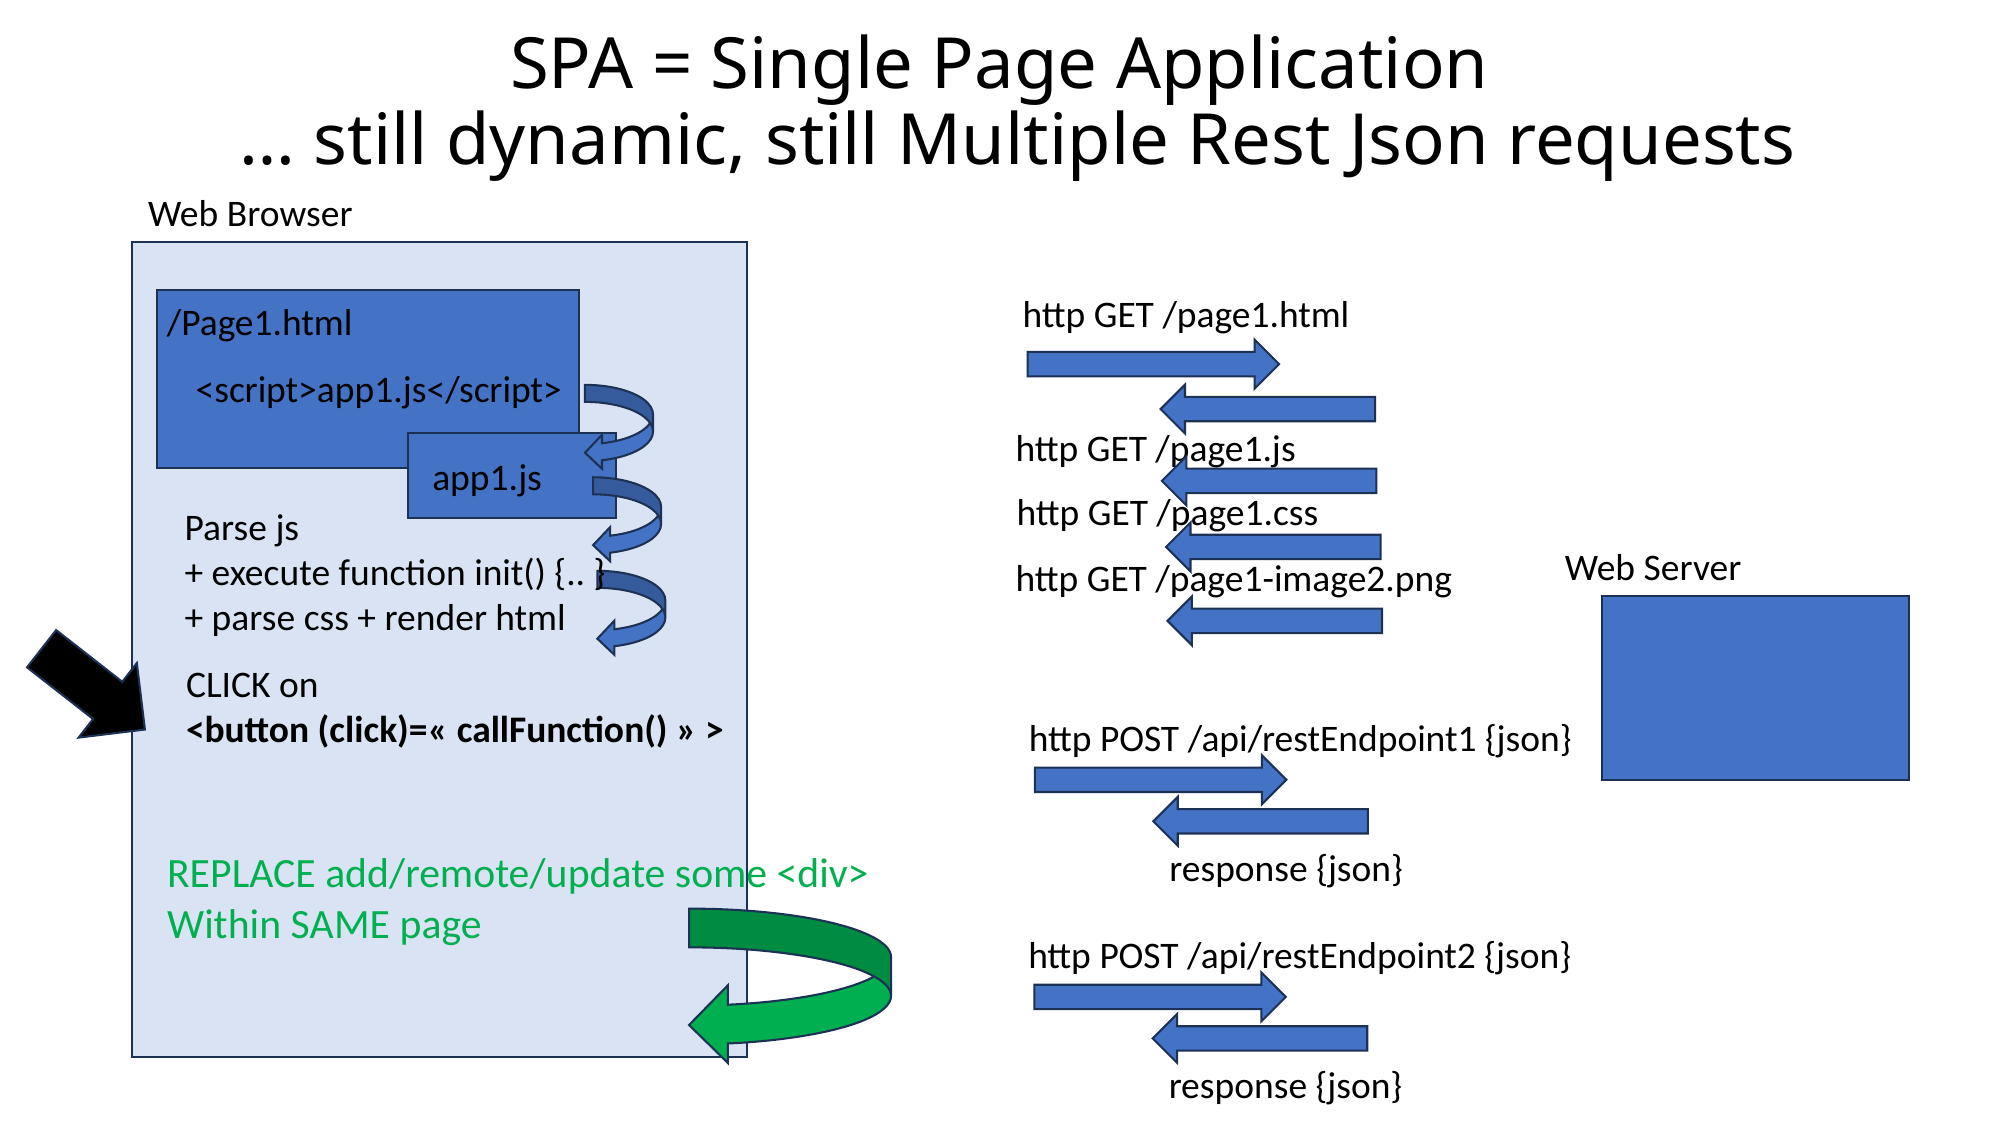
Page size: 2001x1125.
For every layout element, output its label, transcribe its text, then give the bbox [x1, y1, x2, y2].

text_box REPLACE add/remote/update some <div> Within SAME page [152, 838, 894, 954]
text_box /Page1.html [152, 290, 368, 350]
text_box [583, 383, 655, 472]
text_box [1033, 983, 1288, 1024]
text_box [1164, 520, 1382, 574]
text_box [1151, 794, 1369, 836]
text_box [1601, 595, 1910, 781]
text_box [603, 571, 667, 652]
text_box Web Server [1549, 535, 1757, 596]
text_box http POST /api/restEndpoint1 {json} [1014, 706, 1588, 766]
text_box response {json} [1154, 836, 1419, 897]
text_box Web Browser [133, 181, 368, 241]
text_box [1160, 453, 1378, 508]
text_box [131, 241, 748, 1058]
text_box [407, 432, 617, 495]
text_box http GET /page1.js [1000, 416, 1312, 477]
text_box [592, 476, 663, 553]
text_box http POST /api/restEndpoint2 {json} [1013, 923, 1587, 983]
text_box [1026, 342, 1281, 392]
text_box http GET /page1.html [1007, 282, 1365, 342]
text_box [1151, 1011, 1369, 1053]
text_box [1165, 593, 1384, 648]
text_box [25, 628, 147, 739]
text_box Parse js + execute function init() {.. } + parse css + render html [169, 495, 621, 646]
text_box [156, 289, 580, 469]
text_box CLICK on <button (click)=« callFunction() » > [171, 652, 1172, 757]
text_box response {json} [1153, 1053, 1418, 1114]
text_box [687, 907, 893, 1066]
text_box [1033, 766, 1288, 807]
text_box [1159, 382, 1377, 423]
text_box http GET /page1.css [1001, 480, 1334, 541]
text_box http GET /page1-image2.png [1000, 546, 1468, 607]
text_box app1.js [417, 445, 557, 495]
title SPA = Single Page Application … still dynamic, still Multiple Rest Json requests [137, 18, 1863, 190]
text_box <script>app1.js</script> [180, 357, 578, 417]
